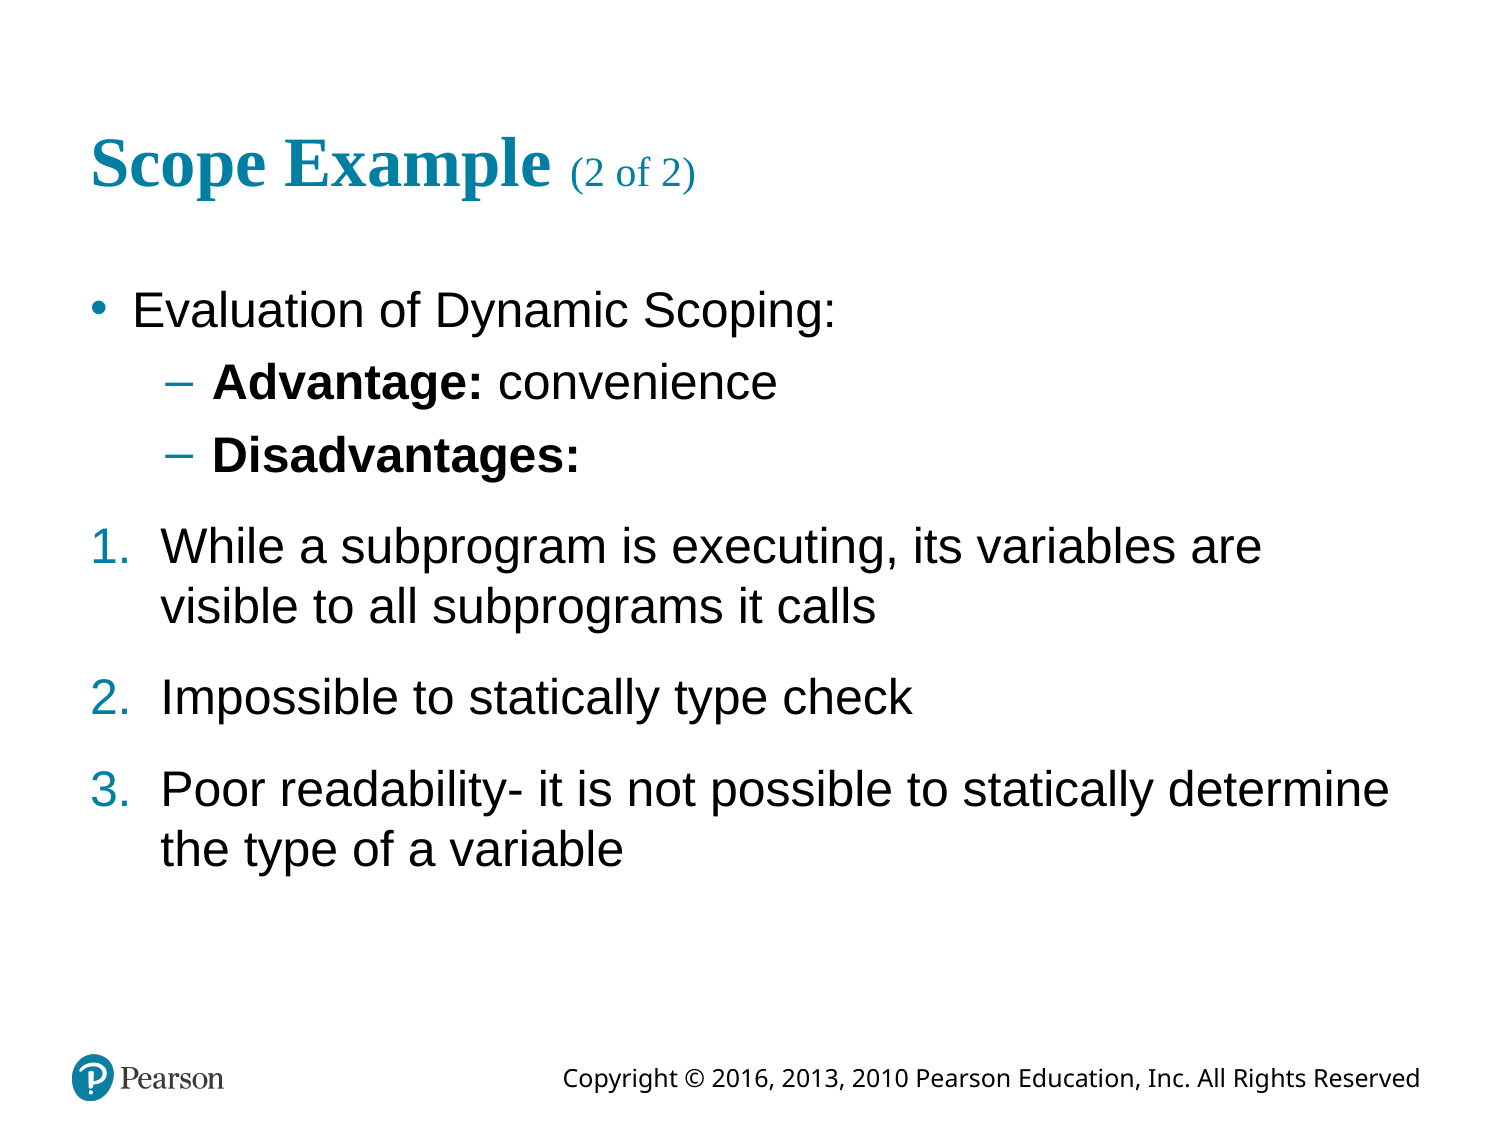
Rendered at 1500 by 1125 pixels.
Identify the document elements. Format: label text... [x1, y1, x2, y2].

picture [72, 1087, 83, 1101]
list Evaluation of Dynamic Scoping: Advantage: convenience Disadvantages: While a subprogram is executing, its variables are visible to all subprograms it calls Impossible to statically type check Poor readability- it is not possible to statically determine the type of a variable [75, 262, 1425, 1005]
picture [80, 1063, 106, 1088]
picture [72, 1054, 88, 1070]
title Scope Example (2 of 2) [75, 35, 1425, 216]
picture [98, 1054, 224, 1101]
